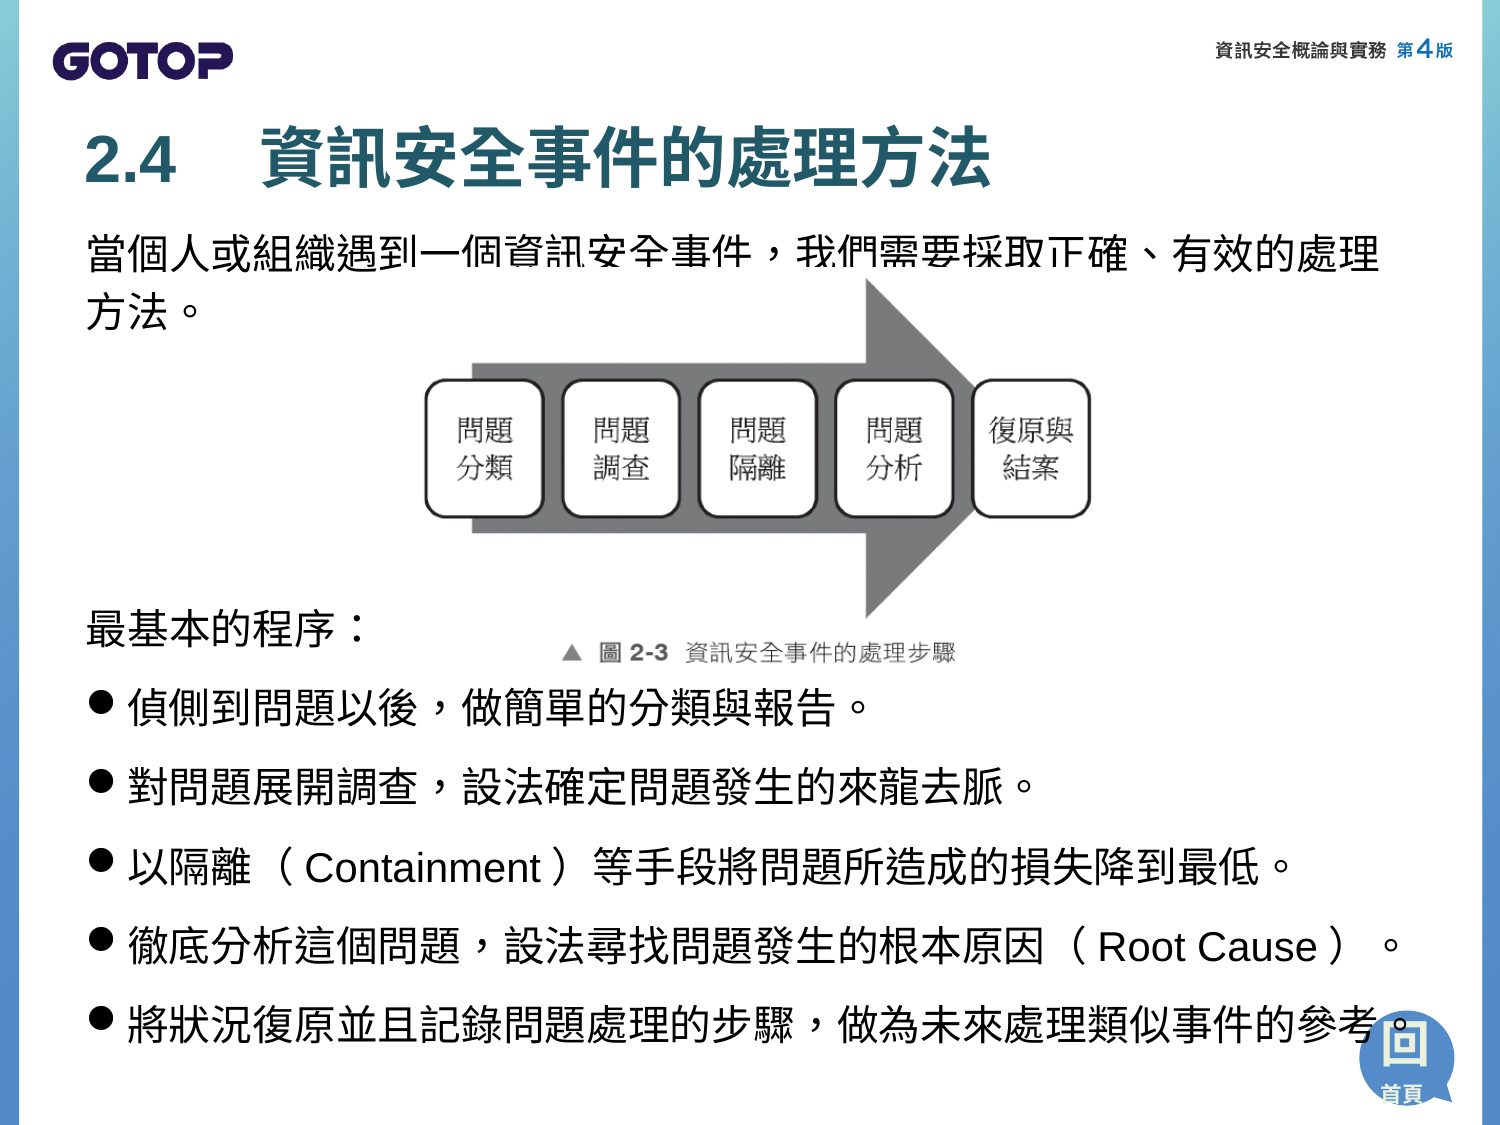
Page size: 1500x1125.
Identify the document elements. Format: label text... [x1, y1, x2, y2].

title 2.4 資訊安全事件的處理方法 [69, 113, 1436, 209]
list 當個人或組織遇到一個資訊安全事件，我們需要採取正確、有效的處理方法。 最基本的程序： 偵側到問題以後，做簡單的分類與報告。 對問題展開調查，設法確定問題發生的來龍去脈。 以隔離（Containment）等手段將問題所造成的損失降到最低。 徹底分析這個問題，設法尋找問題發生的根本原因（Root Cause）。 將狀況復原並且記錄問題處理的步驟，做為未來處理類似事件的參考。 [70, 212, 1430, 1059]
picture [0, 0, 1500, 1125]
